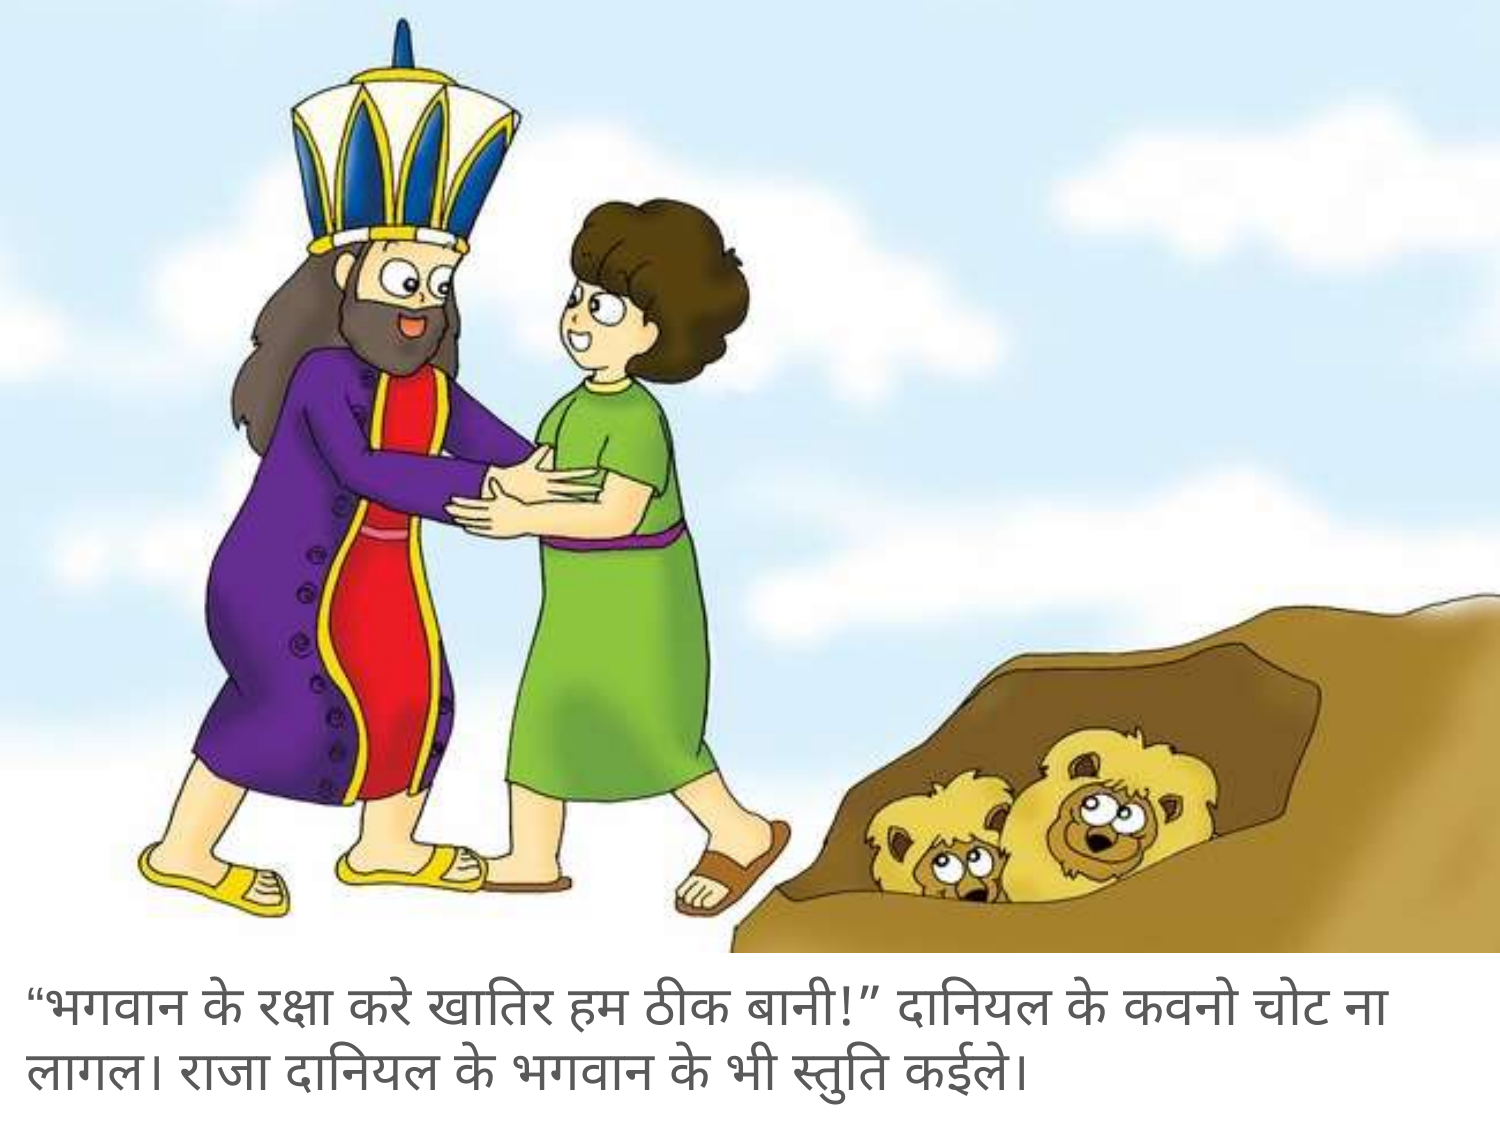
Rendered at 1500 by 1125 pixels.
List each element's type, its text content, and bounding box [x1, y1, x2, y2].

text_box “भगवान के रक्षा करे खातिर हम ठीक बानी!” दानियल के कवनो चोट ना लागल। राजा दानियल के भगवान के भी स्तुति कईले। [11, 964, 1498, 1109]
picture [0, 0, 1500, 953]
